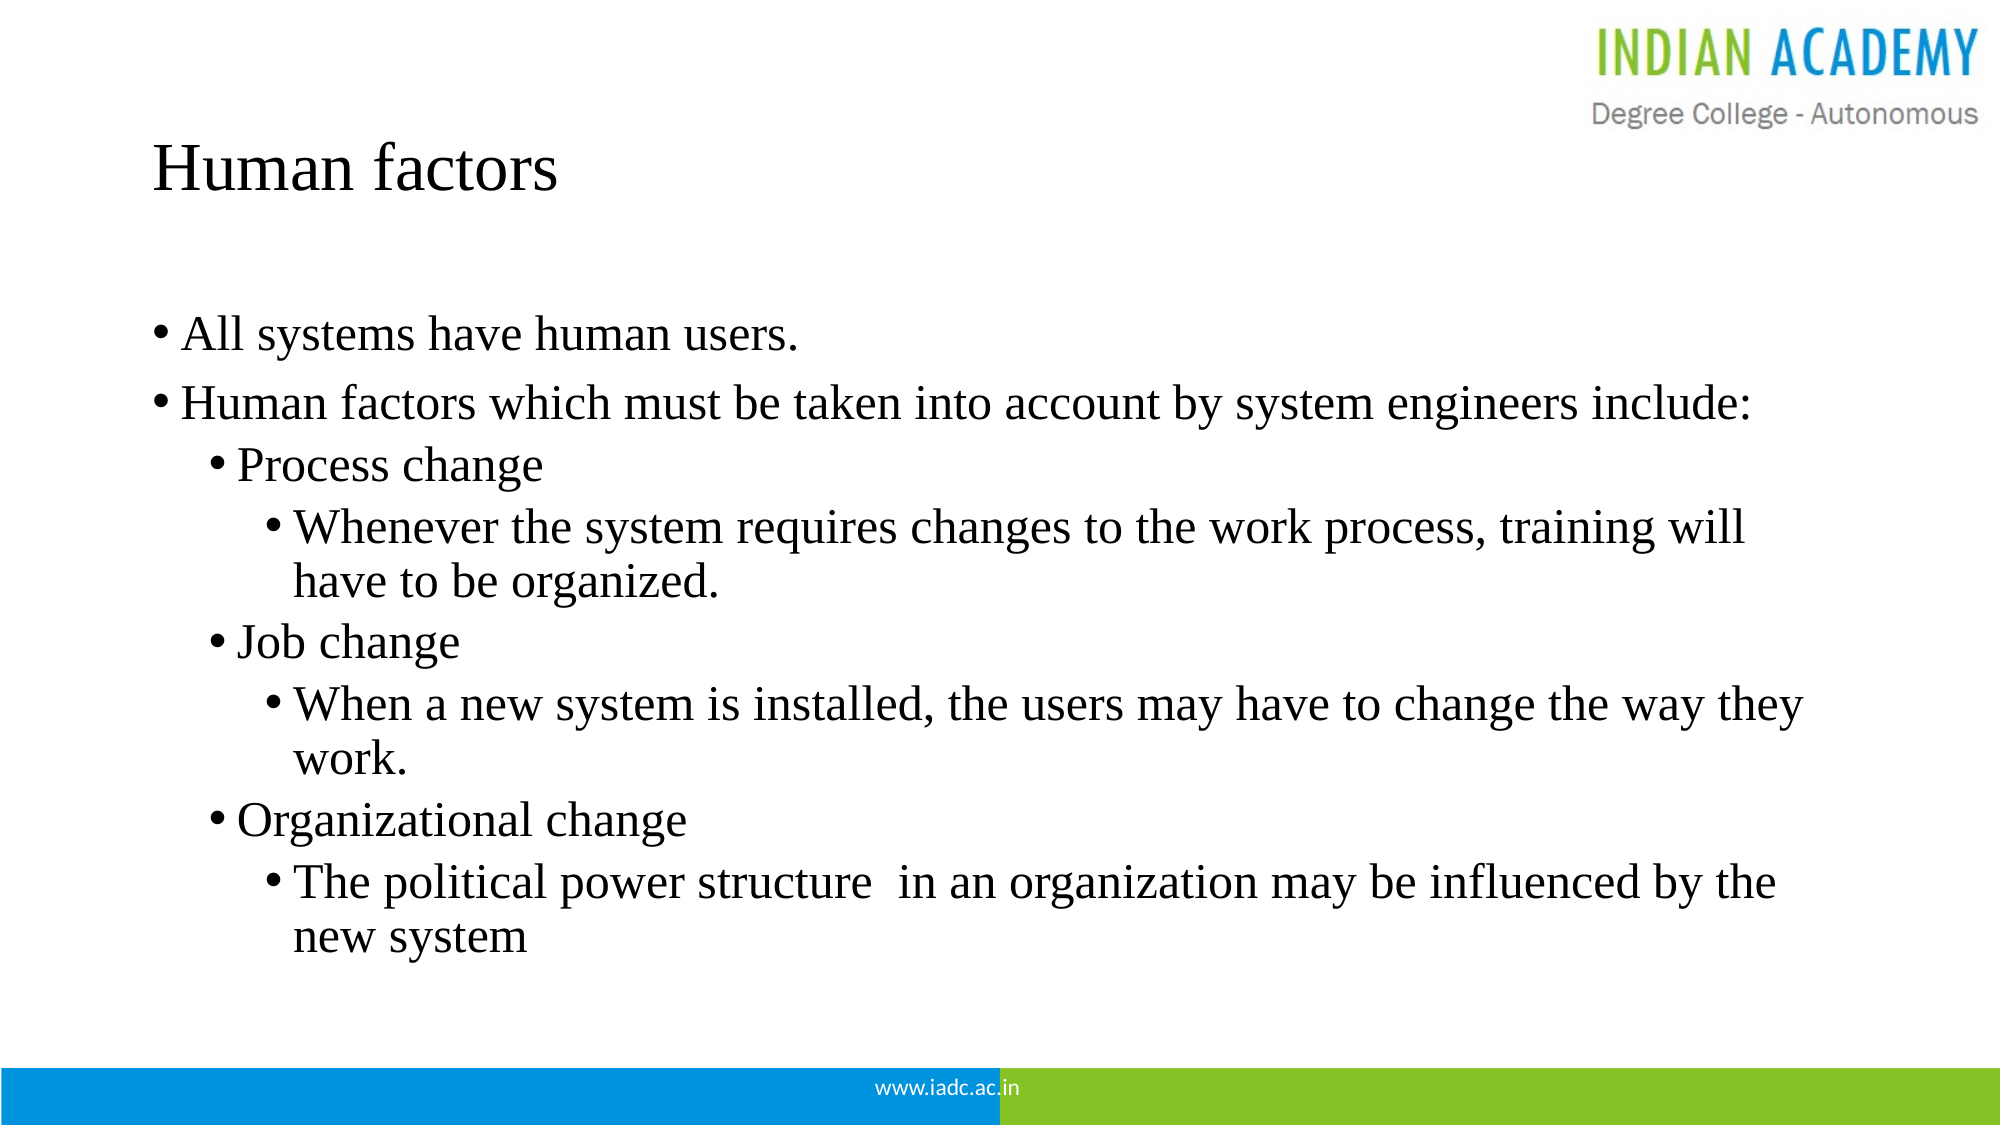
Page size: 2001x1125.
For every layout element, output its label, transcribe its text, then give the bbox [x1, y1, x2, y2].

title Human factors [137, 59, 1863, 278]
picture [1000, 1068, 2000, 1125]
list All systems have human users. Human factors which must be taken into account by system engineers include: Process change Whenever the system requires changes to the work process, training will have to be organized. Job change When a new system is installed, the users may have to change the way they work. Organizational change The political power structure in an organization may be influenced by the new system [137, 299, 1863, 1014]
picture [1780, 41, 1788, 59]
picture [1577, 7, 1993, 140]
